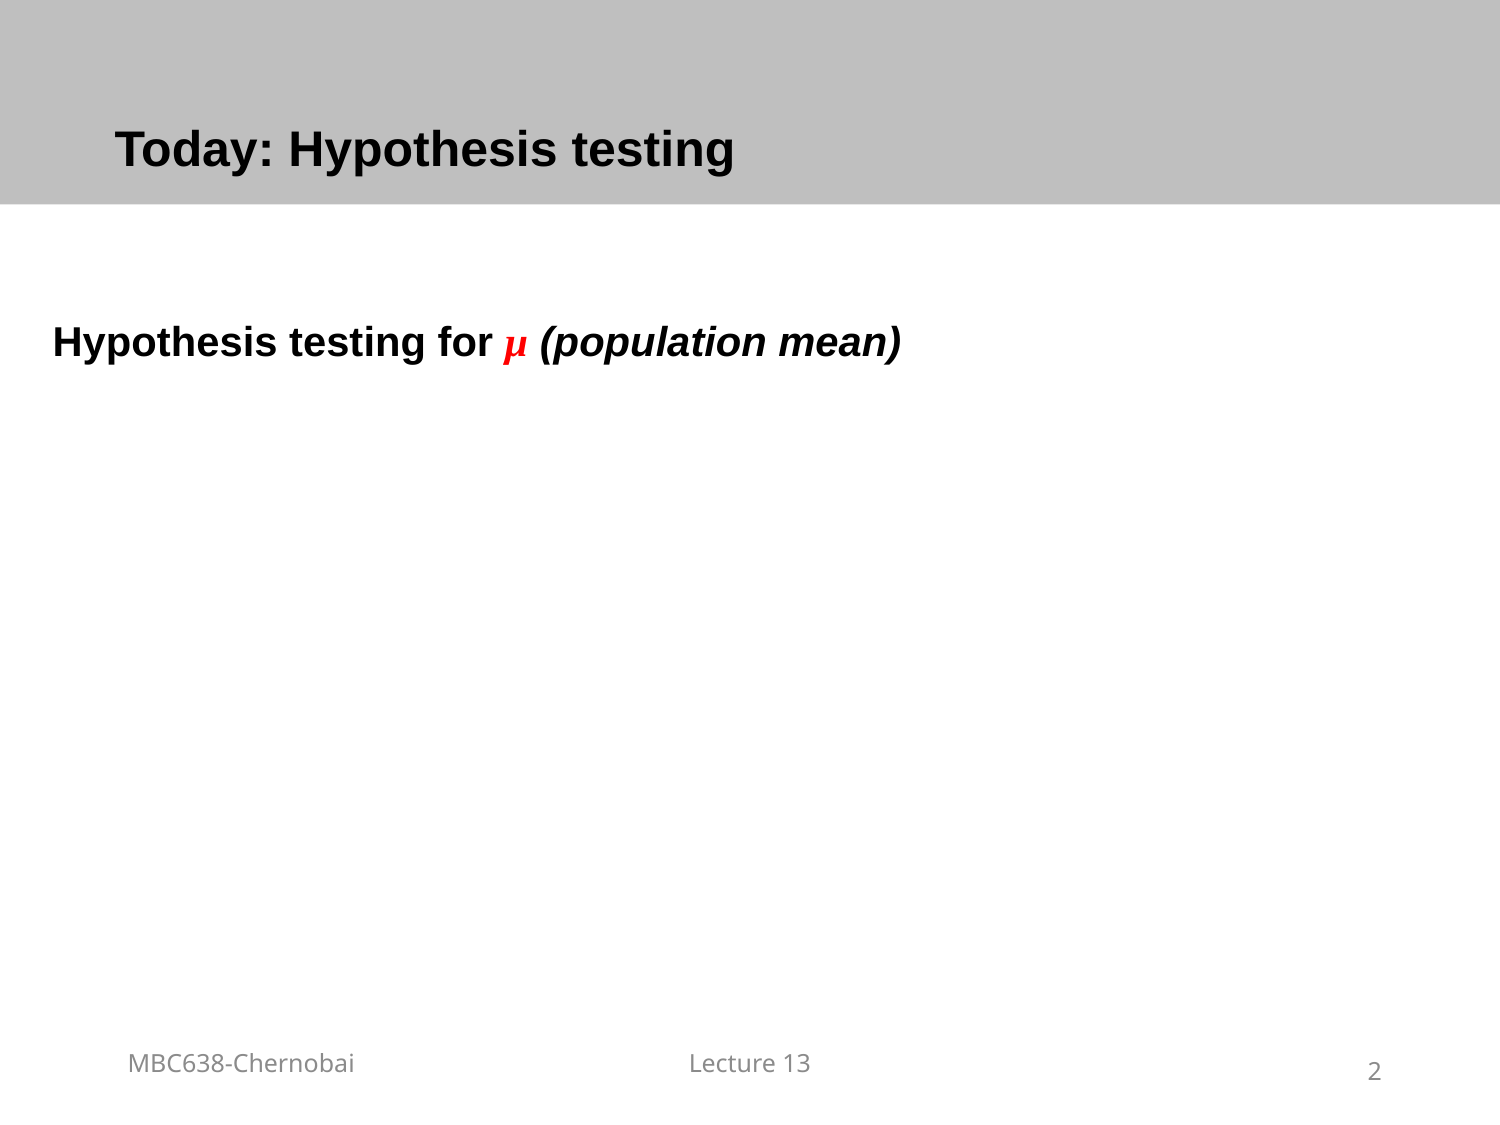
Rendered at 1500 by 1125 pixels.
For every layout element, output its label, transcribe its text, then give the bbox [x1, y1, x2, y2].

slide_number MBC638-Chernobai [112, 1025, 425, 1100]
title Today: Hypothesis testing [99, 41, 1394, 259]
slide_number 2 [1059, 1042, 1397, 1103]
text_box [0, 0, 1500, 205]
footer Lecture 13 [512, 1025, 988, 1100]
list Hypothesis testing for μ (population mean) [37, 312, 1375, 938]
